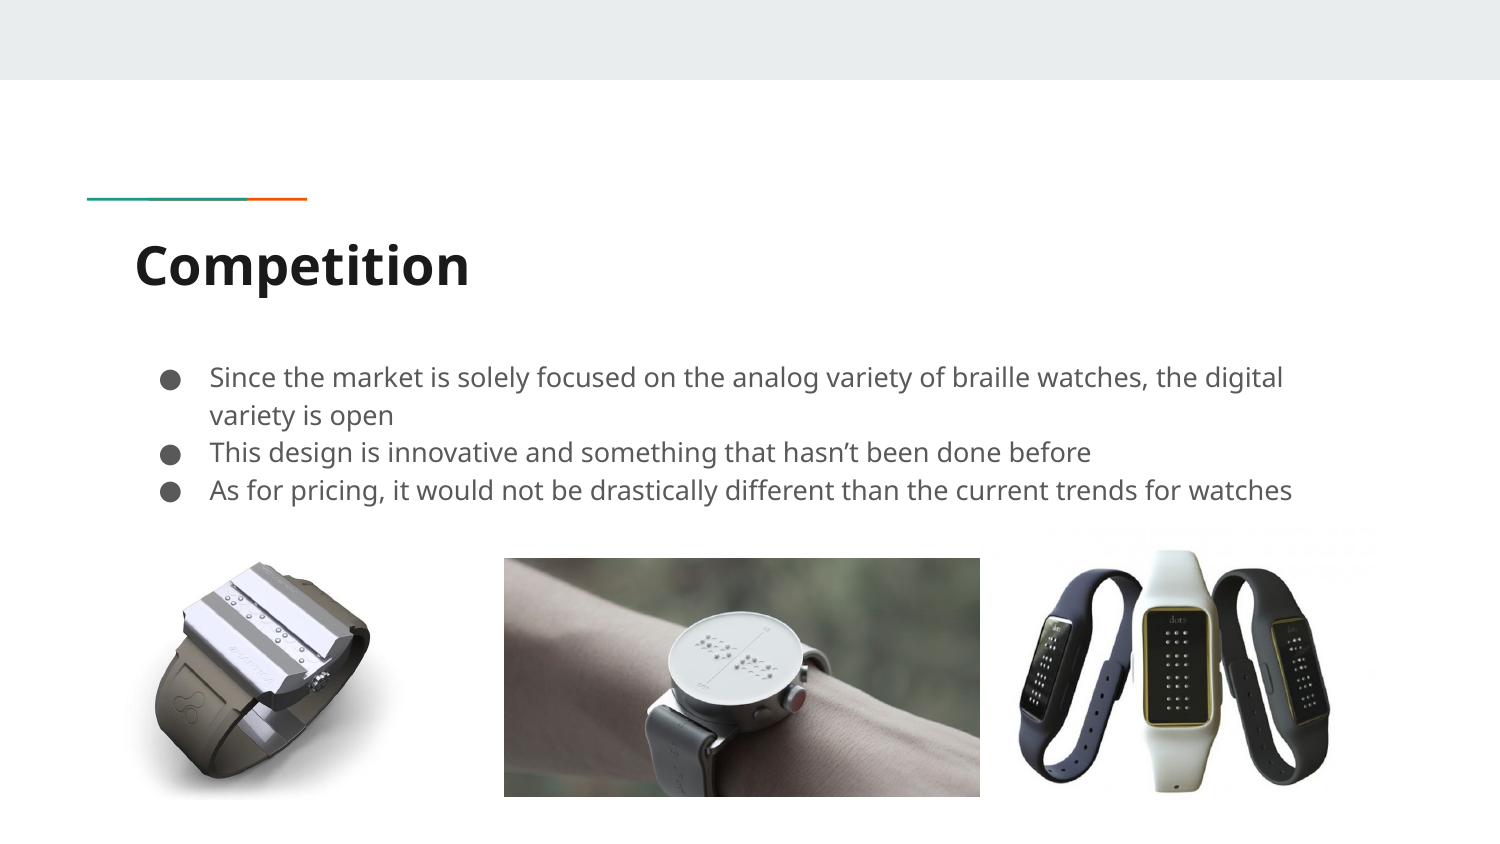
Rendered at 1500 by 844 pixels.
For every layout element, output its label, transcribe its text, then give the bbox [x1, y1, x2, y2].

picture [504, 528, 1382, 806]
list Since the market is solely focused on the analog variety of braille watches, the digital variety is open This design is innovative and something that hasn’t been done before As for pricing, it would not be drastically different than the current trends for watches [119, 341, 1381, 712]
picture [119, 555, 409, 801]
title Competition [119, 216, 1381, 305]
